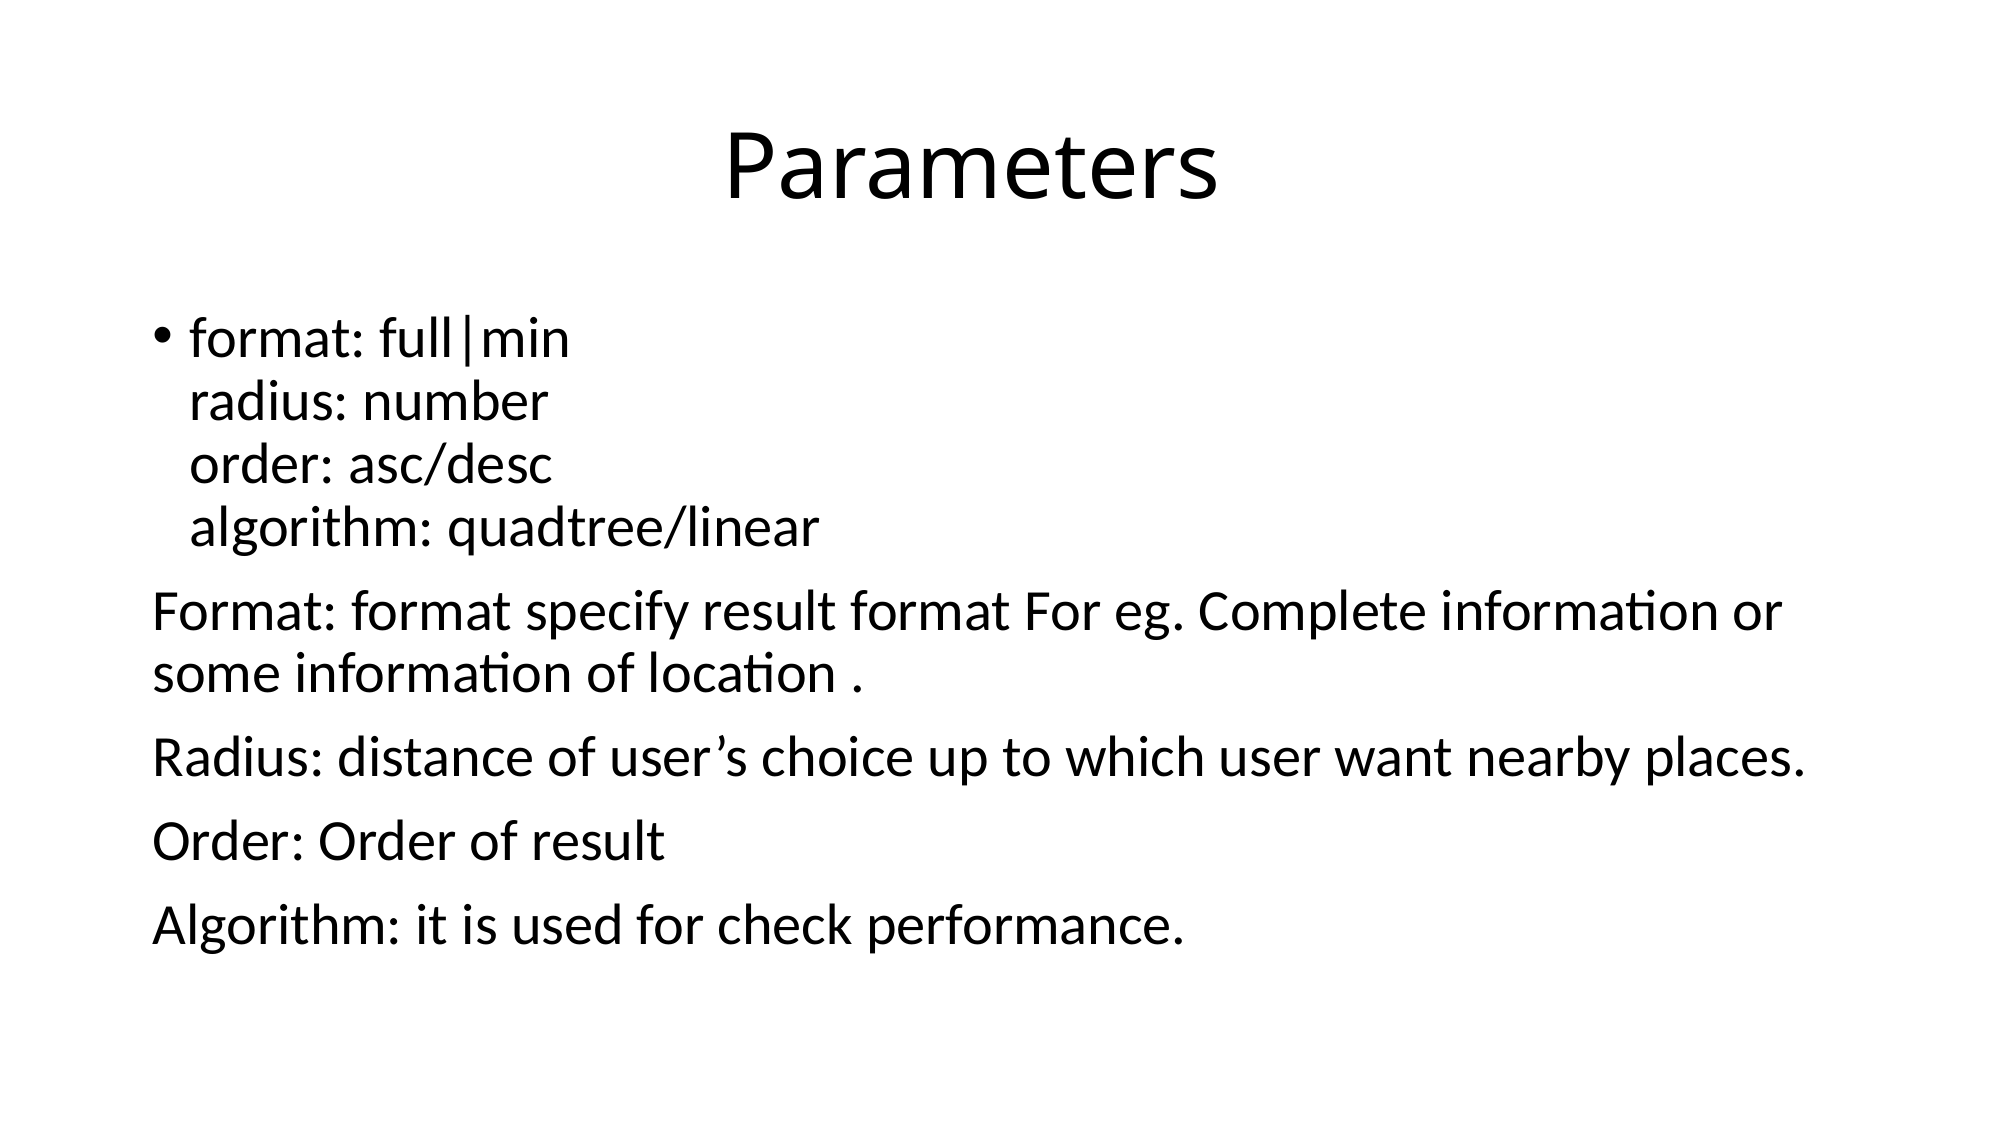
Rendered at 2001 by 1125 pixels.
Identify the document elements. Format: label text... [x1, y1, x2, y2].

list format: full|min radius: number order: asc/desc algorithm: quadtree/linear Format: format specify result format For eg. Complete information or some information of location . Radius: distance of user’s choice up to which user want nearby places. Order: Order of result Algorithm: it is used for check performance. [137, 299, 1863, 1014]
title Parameters [137, 59, 1863, 278]
